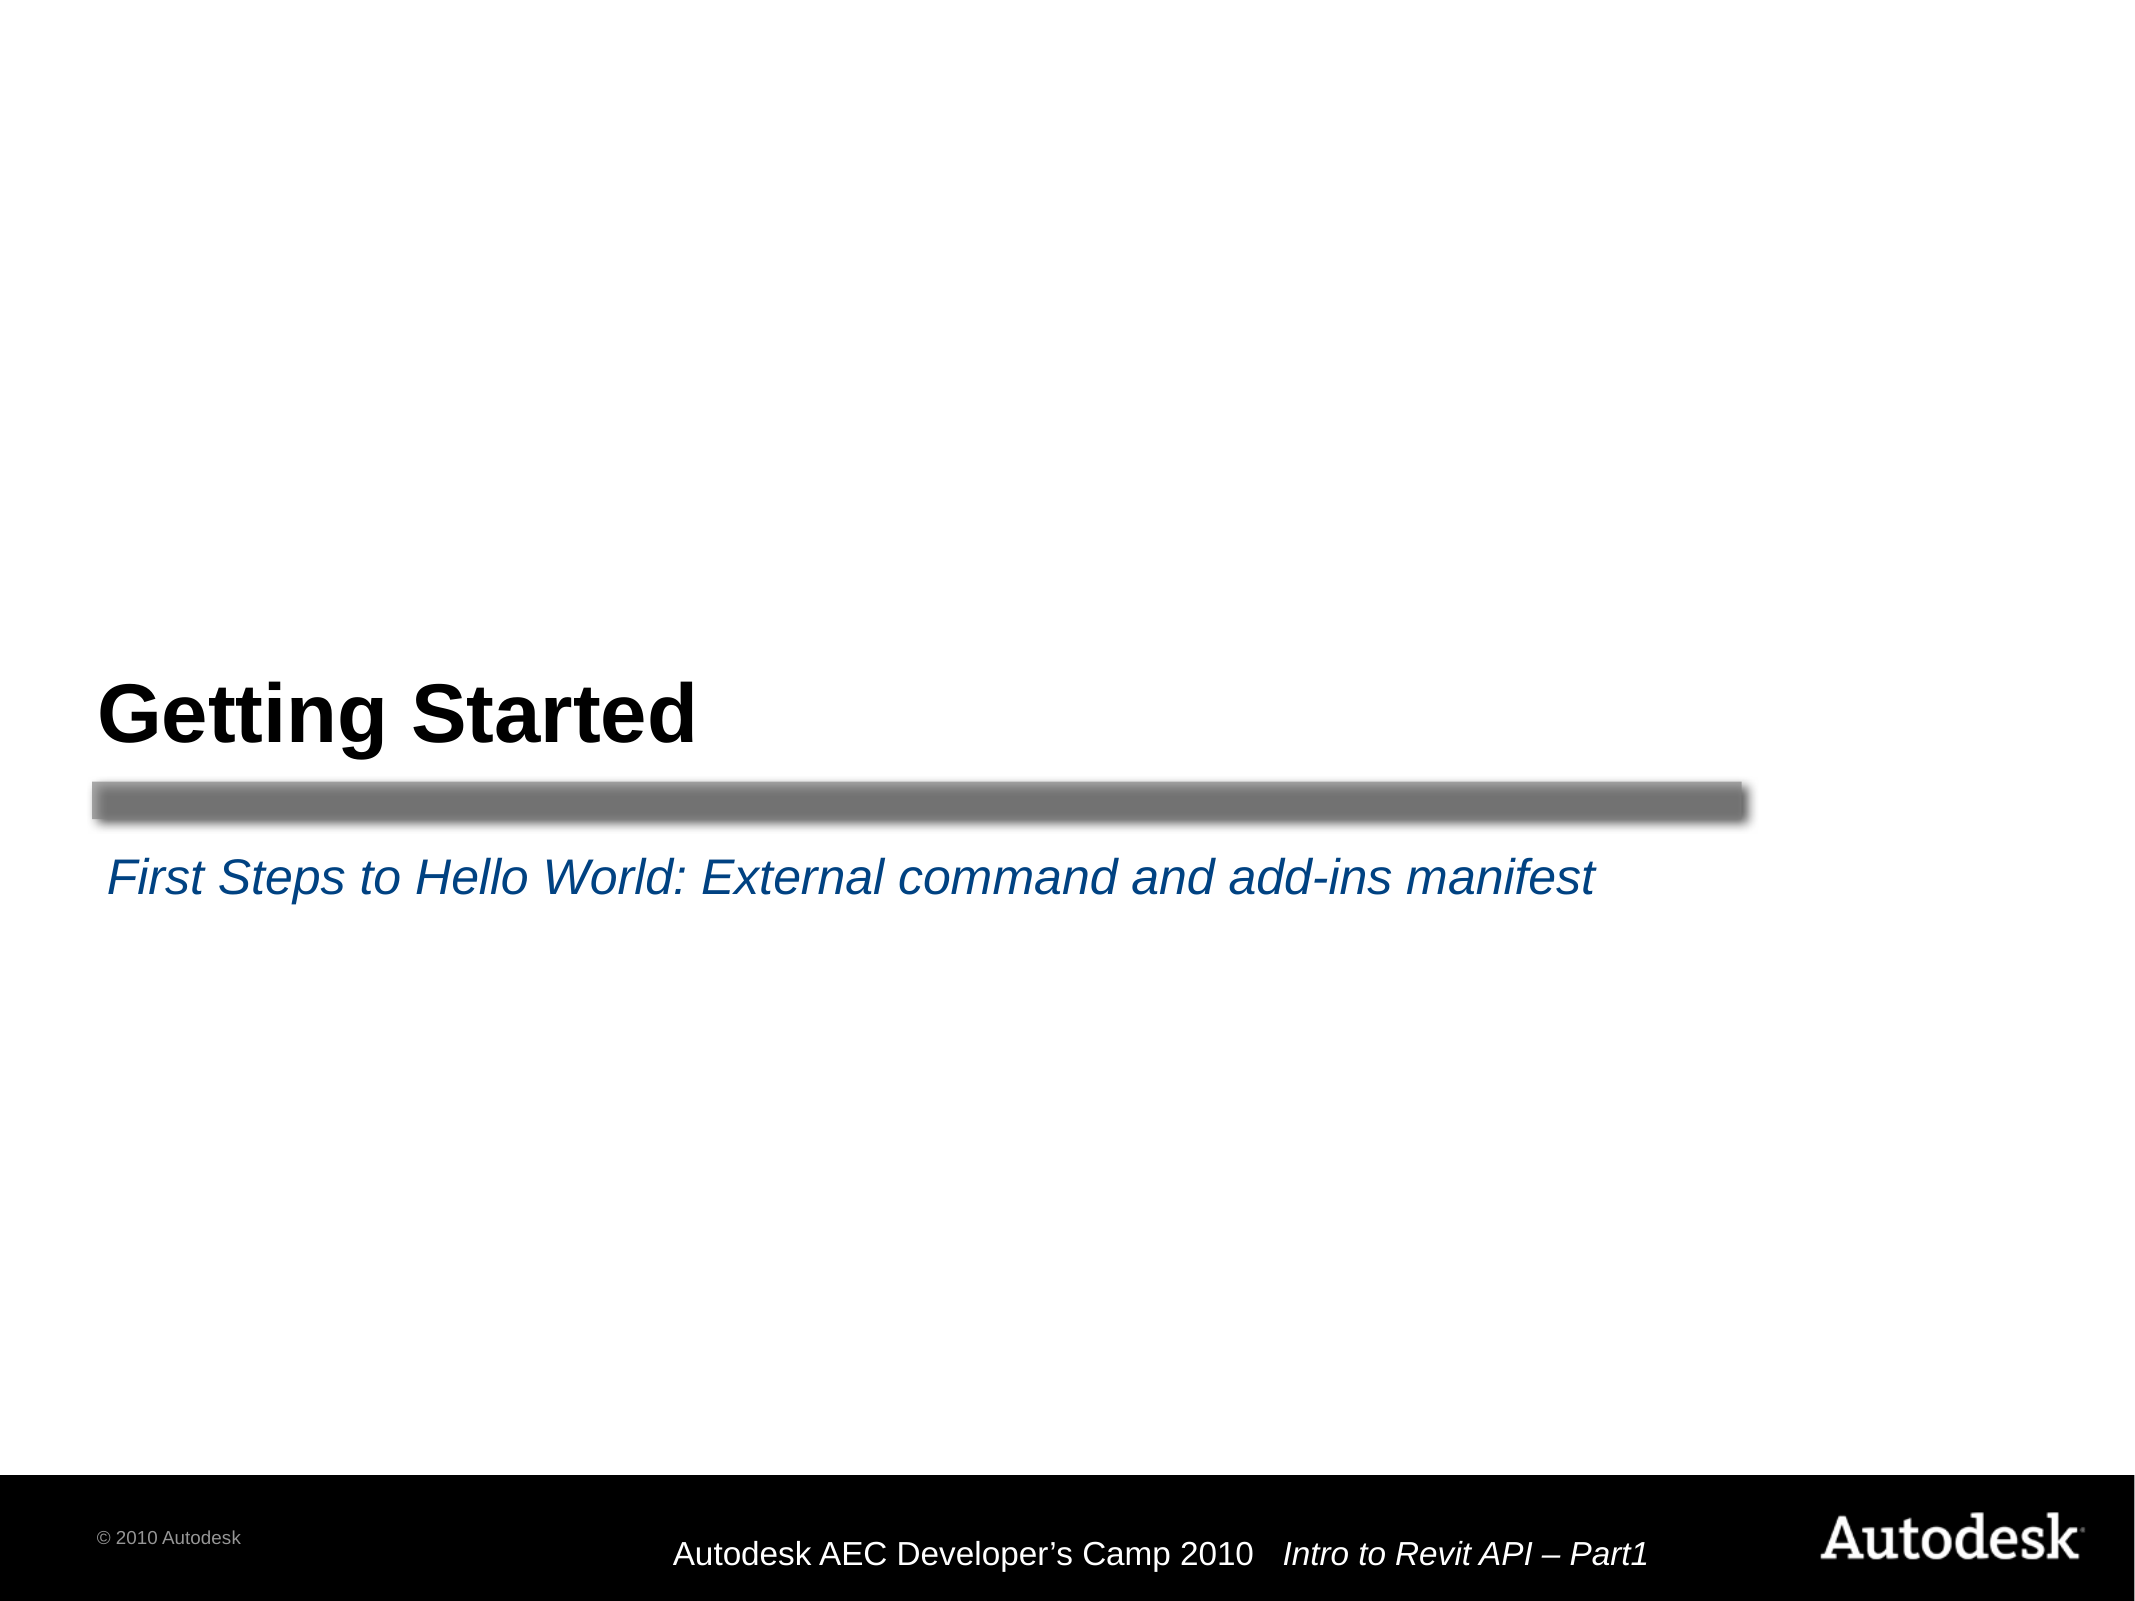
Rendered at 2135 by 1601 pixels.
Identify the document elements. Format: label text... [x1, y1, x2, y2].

picture [0, 1475, 2135, 1601]
text_box First Steps to Hello World: External command and add-ins manifest [92, 837, 1743, 1034]
title Getting Started [96, 591, 2028, 826]
